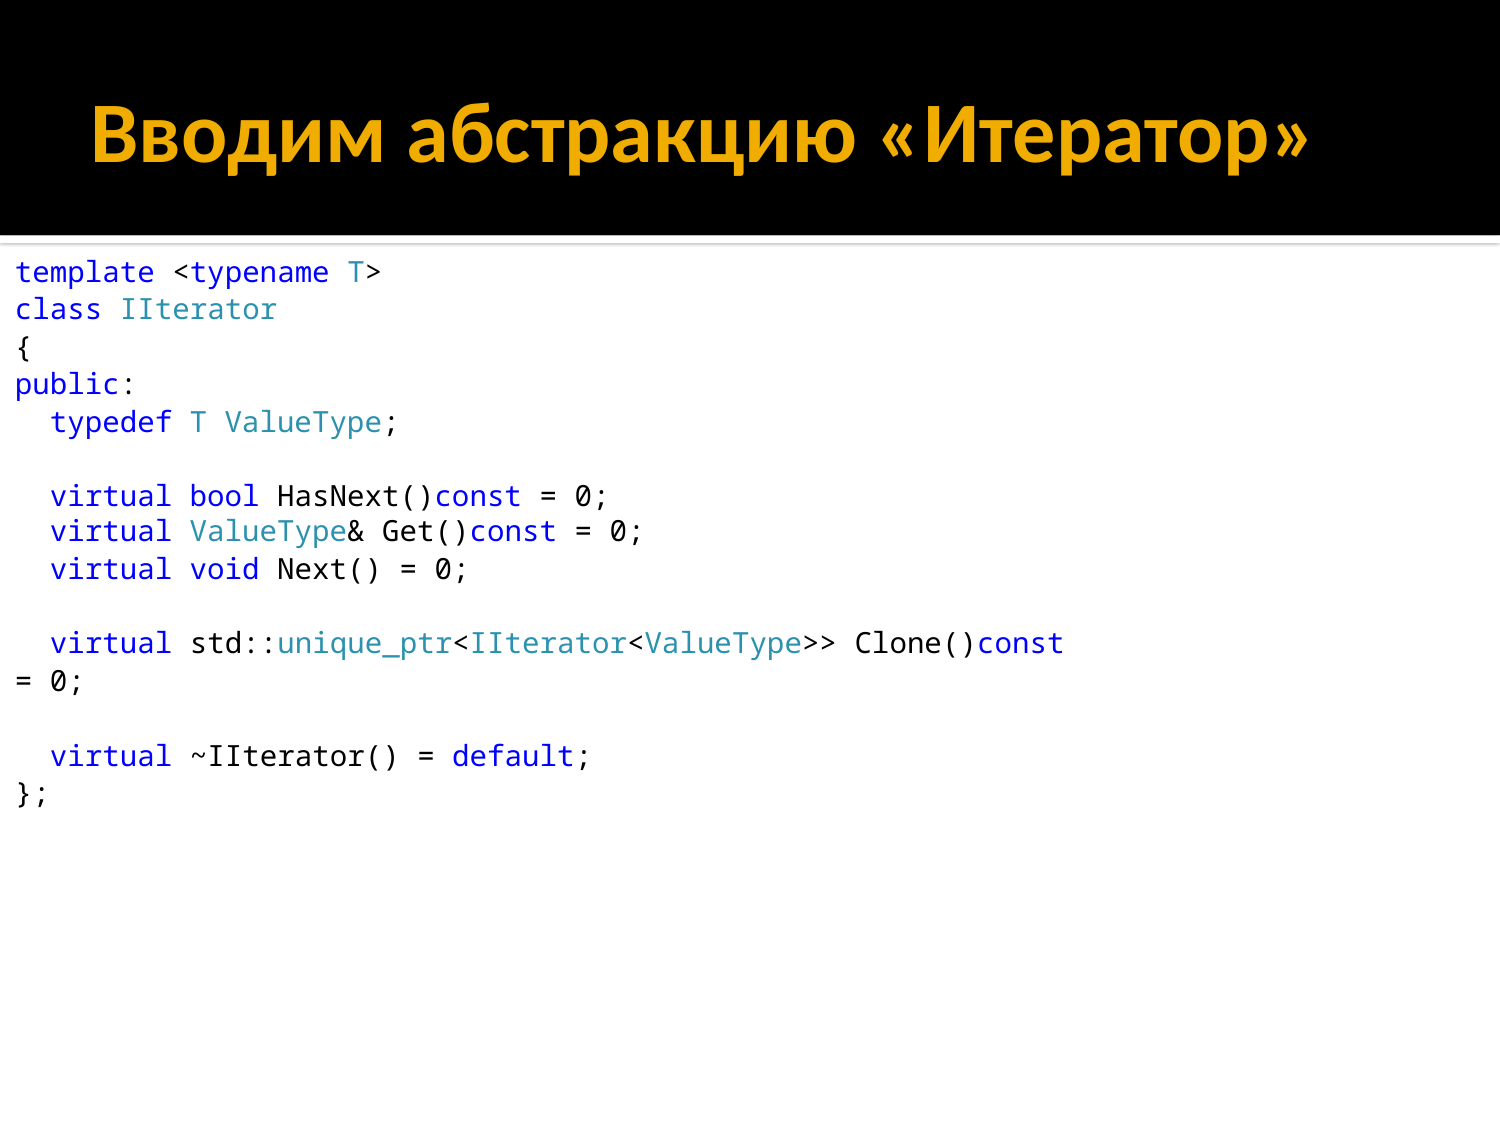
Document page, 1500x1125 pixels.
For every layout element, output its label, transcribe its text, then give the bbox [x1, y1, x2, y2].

title Вводим абстракцию «Итератор» [75, 24, 1425, 231]
text_box template <typename T> class IIterator { public: typedef T ValueType; virtual bool HasNext()const = 0; virtual ValueType& Get()const = 0; virtual void Next() = 0; virtual std::unique_ptr<IIterator<ValueType>> Clone()const = 0; virtual ~IIterator() = default; }; [0, 243, 1106, 817]
